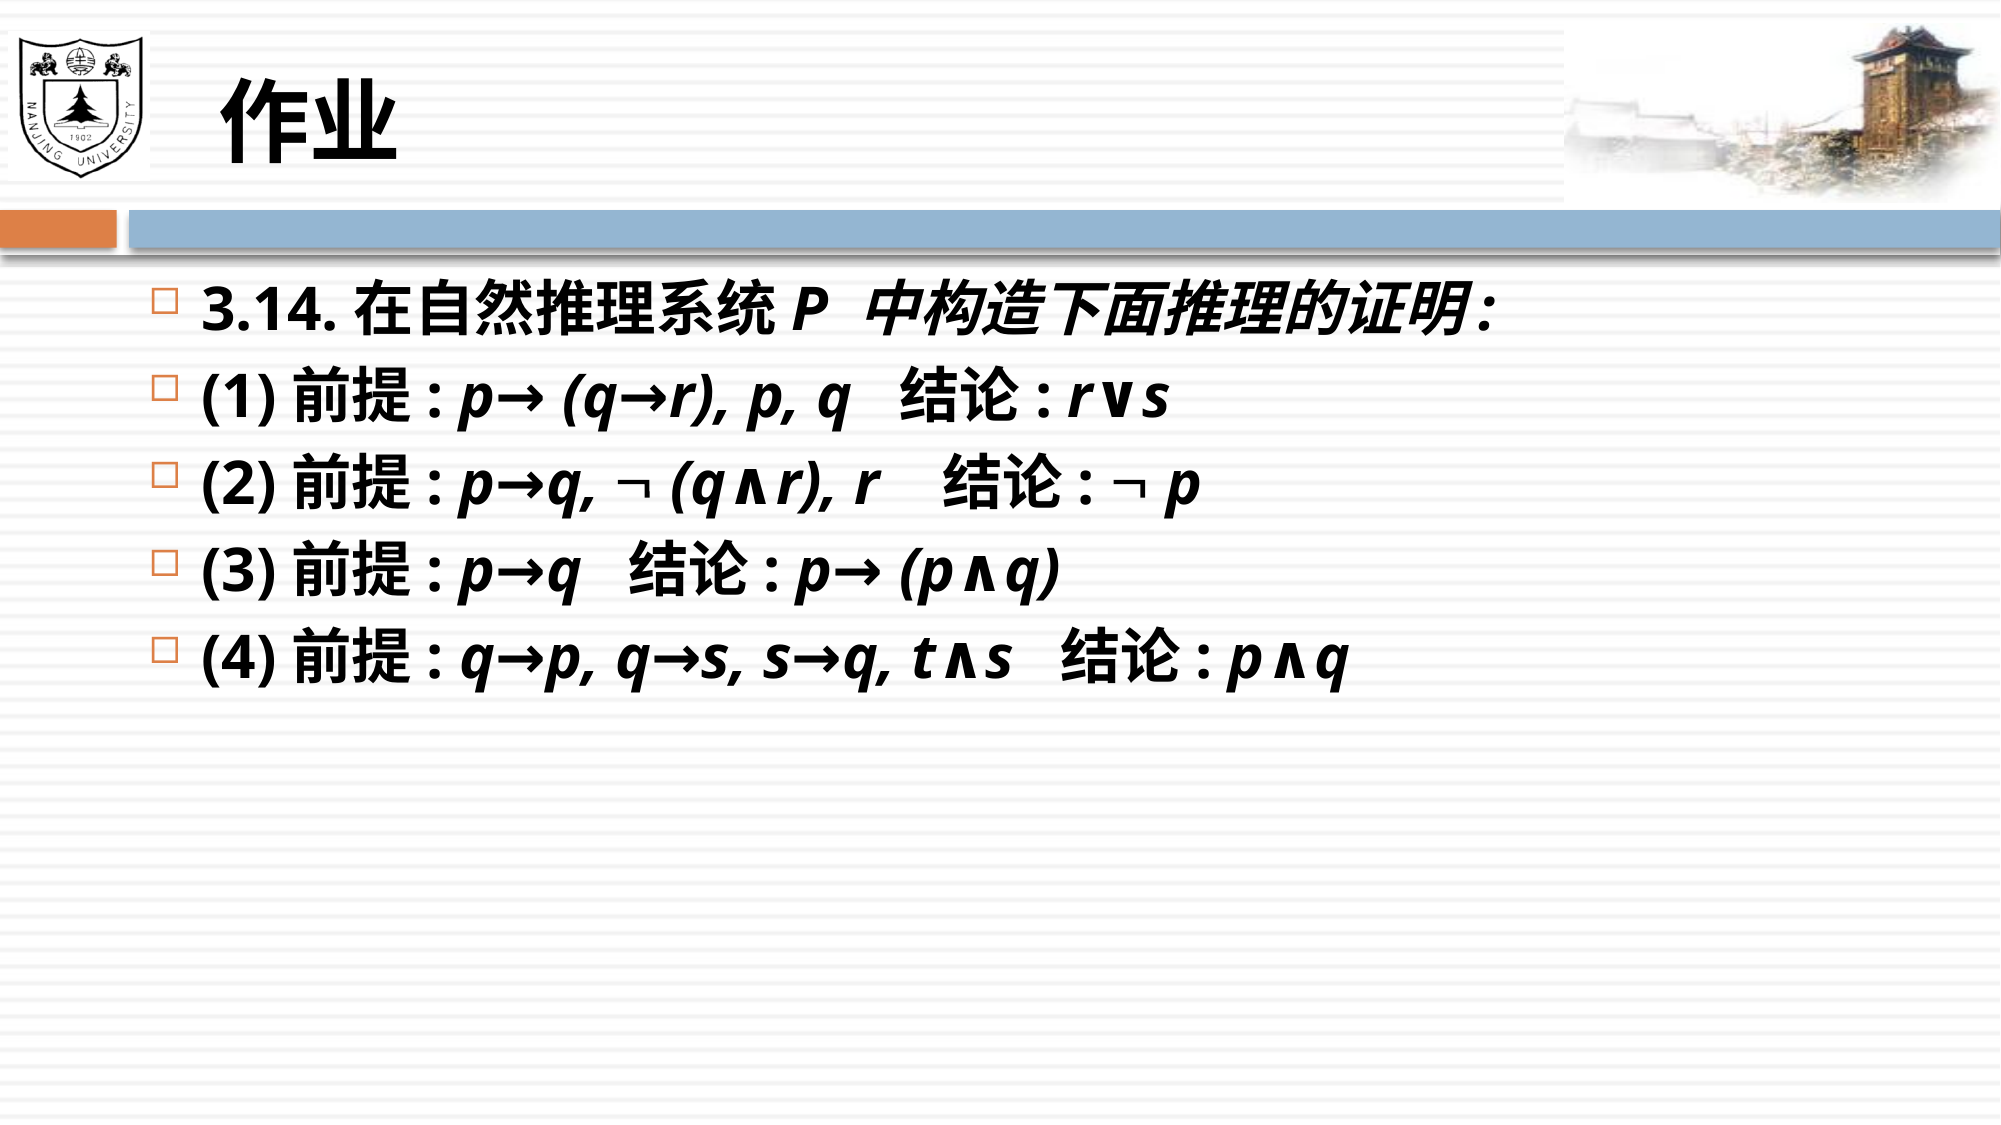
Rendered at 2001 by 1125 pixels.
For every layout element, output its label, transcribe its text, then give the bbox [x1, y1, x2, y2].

title 作业 [203, 37, 1804, 200]
picture [0, 0, 2001, 1125]
list 3.14.在自然推理系统P 中构造下面推理的证明: (1)前提: p→ (q→r), p, q 结论: r∨s (2)前提: p→q,  (q∧r), r 结论:  p (3)前提: p→q 结论: p→ (p∧q) (4)前提: q→p, q→s, s→q, t∧s 结论: p∧q [133, 262, 1918, 1000]
